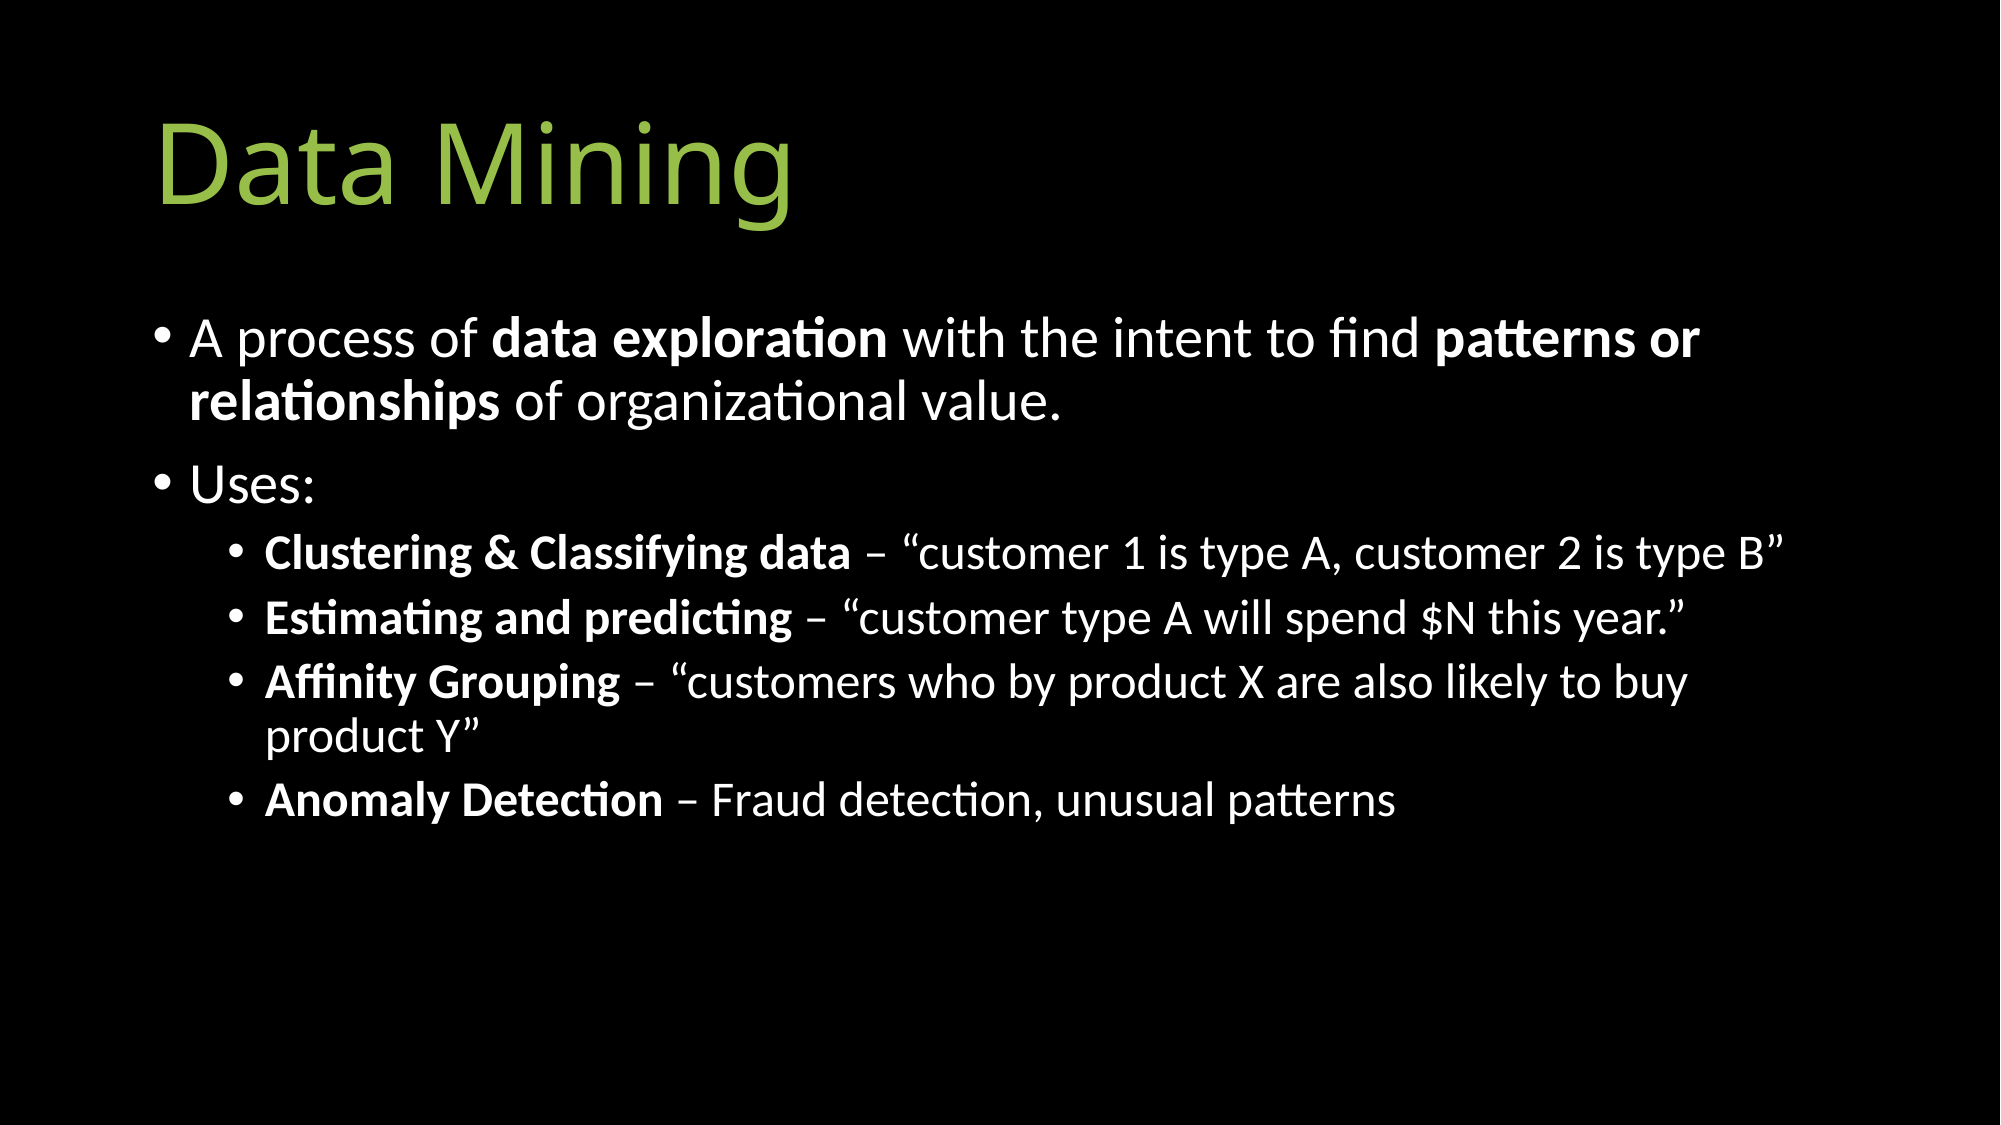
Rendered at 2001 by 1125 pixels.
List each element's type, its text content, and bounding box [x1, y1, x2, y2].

title Data Mining [137, 59, 1863, 278]
list A process of data exploration with the intent to find patterns or relationships of organizational value. Uses: Clustering & Classifying data – “customer 1 is type A, customer 2 is type B” Estimating and predicting – “customer type A will spend $N this year.” Affinity Grouping – “customers who by product X are also likely to buy product Y” Anomaly Detection – Fraud detection, unusual patterns [137, 299, 1863, 1014]
